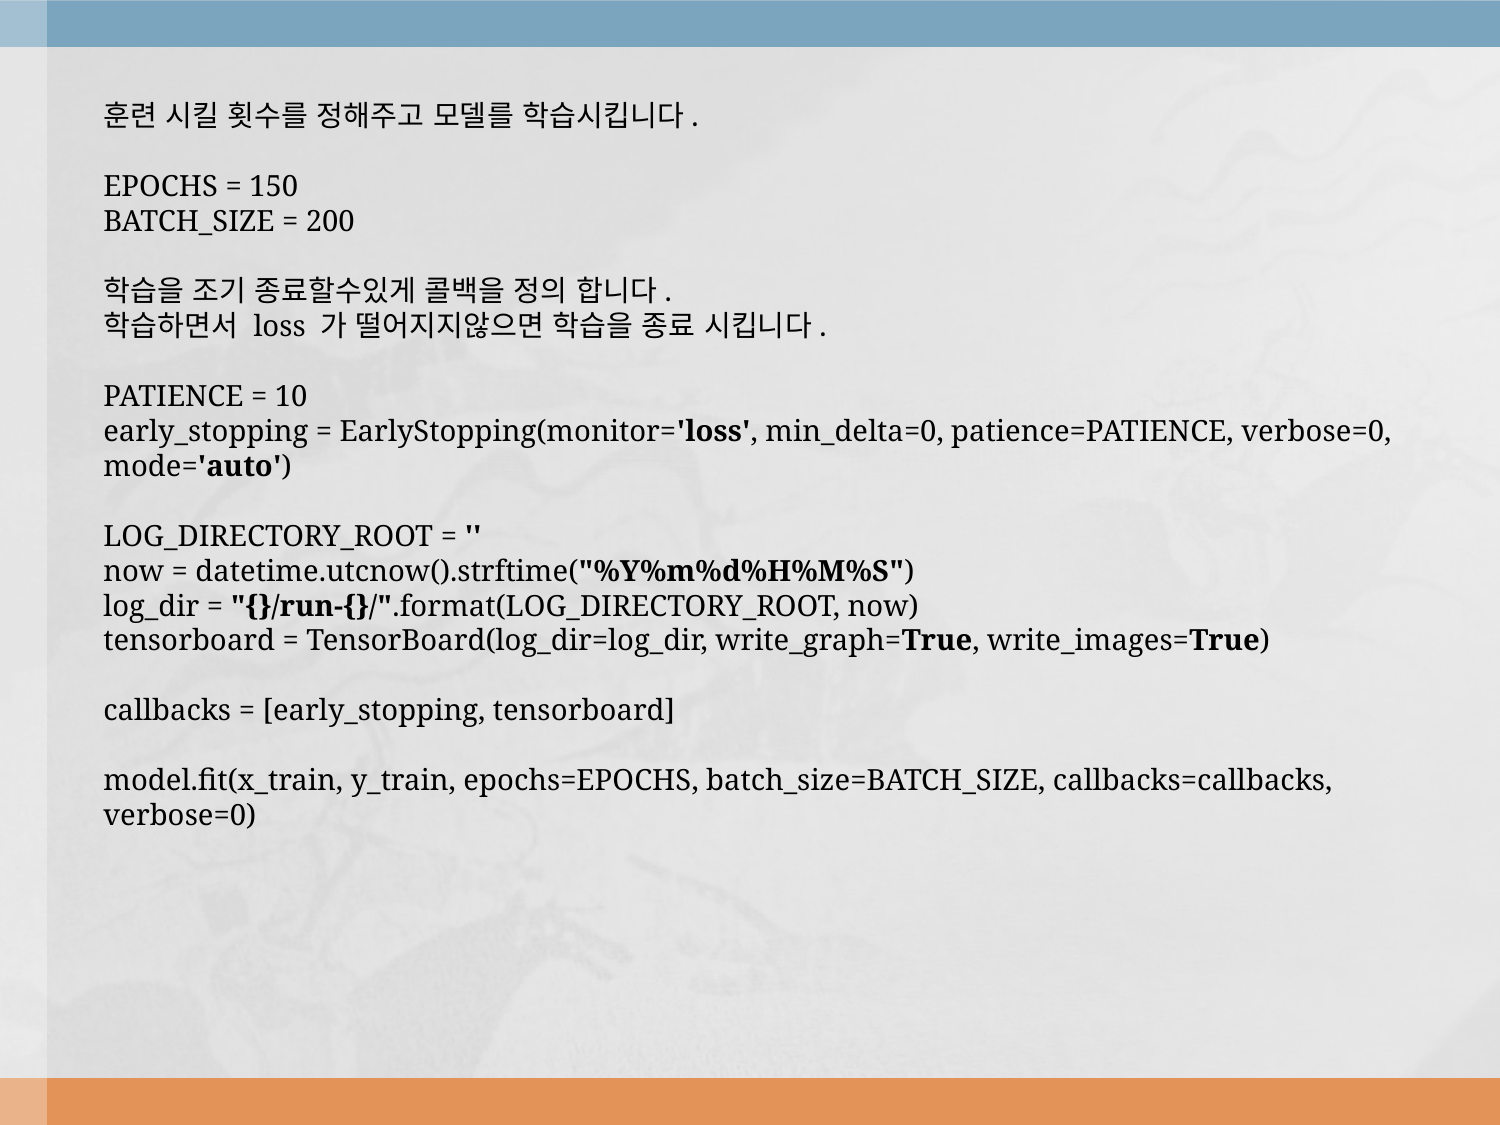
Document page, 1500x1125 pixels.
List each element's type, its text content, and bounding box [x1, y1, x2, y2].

text_box 훈련 시킬 횟수를 정해주고 모델를 학습시킵니다. EPOCHS = 150 BATCH_SIZE = 200 학습을 조기 종료할수있게 콜백을 정의 합니다. 학습하면서 loss 가 떨어지지않으면 학습을 종료 시킵니다. PATIENCE = 10 early_stopping = EarlyStopping(monitor='loss', min_delta=0, patience=PATIENCE, verbose=0, mode='auto') LOG_DIRECTORY_ROOT = '' now = datetime.utcnow().strftime("%Y%m%d%H%M%S") log_dir = "{}/run-{}/".format(LOG_DIRECTORY_ROOT, now) tensorboard = TensorBoard(log_dir=log_dir, write_graph=True, write_images=True) callbacks = [early_stopping, tensorboard] model.fit(x_train, y_train, epochs=EPOCHS, batch_size=BATCH_SIZE, callbacks=callbacks, verbose=0) [88, 89, 1436, 909]
